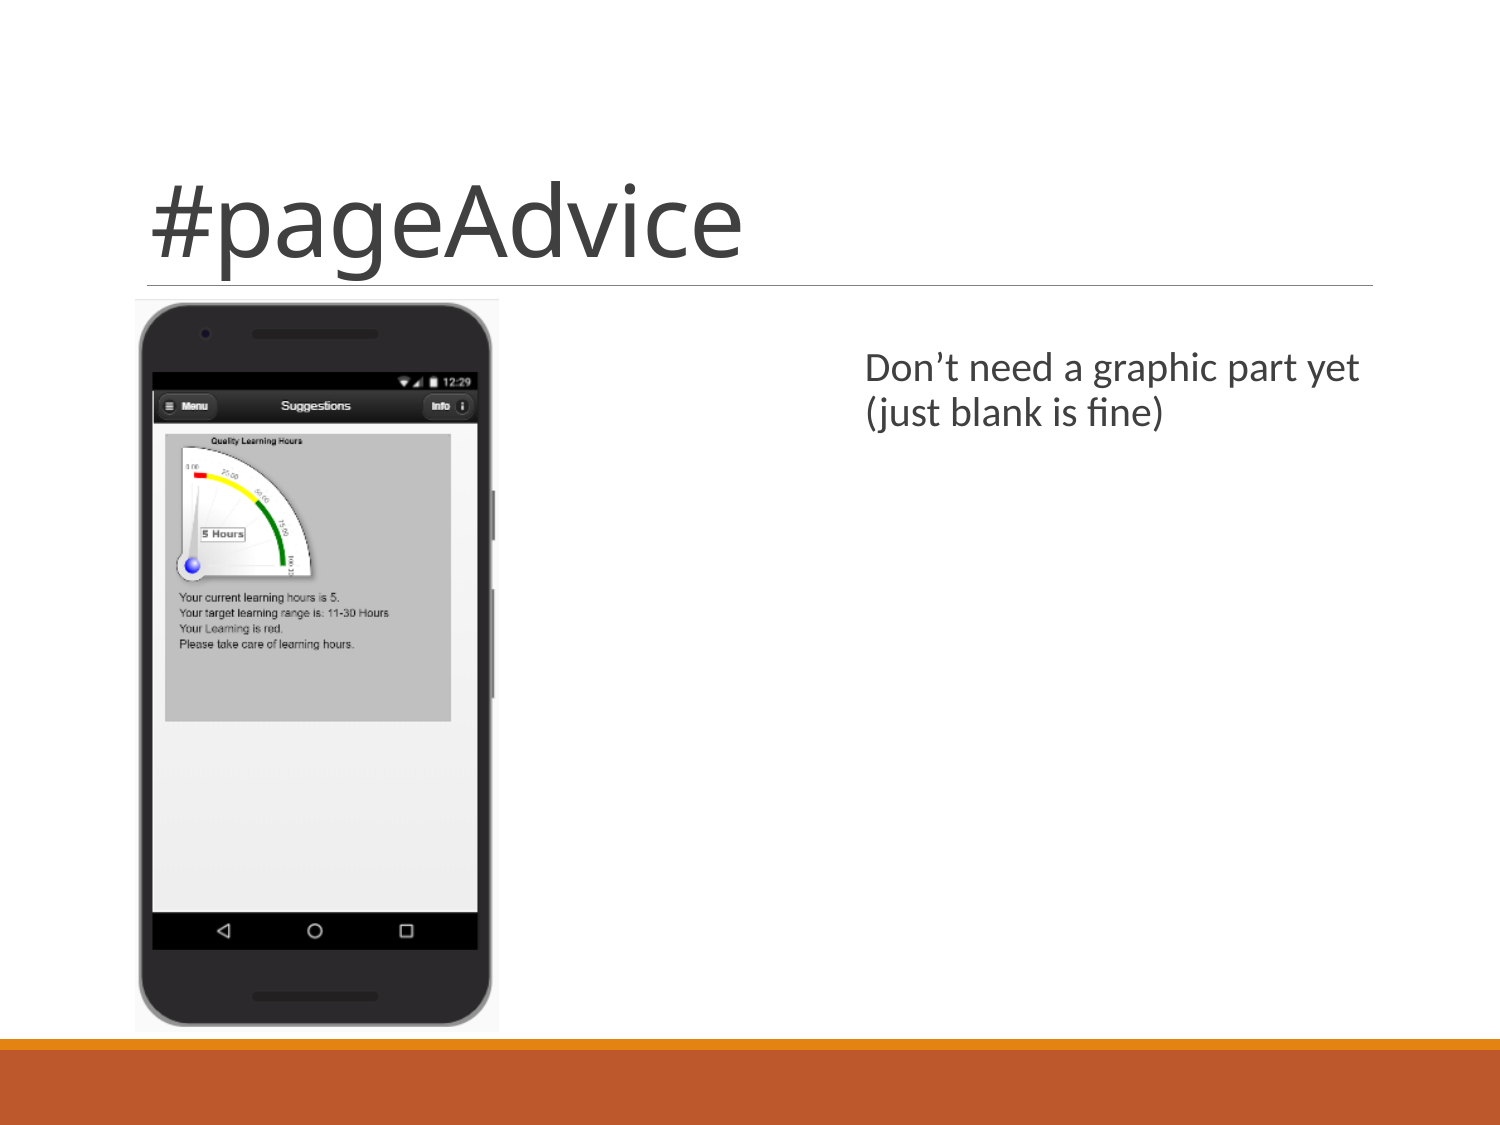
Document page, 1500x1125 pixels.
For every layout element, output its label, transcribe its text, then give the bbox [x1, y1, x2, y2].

picture [134, 299, 500, 1032]
title #pageAdvice [135, 47, 1373, 285]
list Don’t need a graphic part yet (just blank is fine) [849, 337, 1415, 725]
